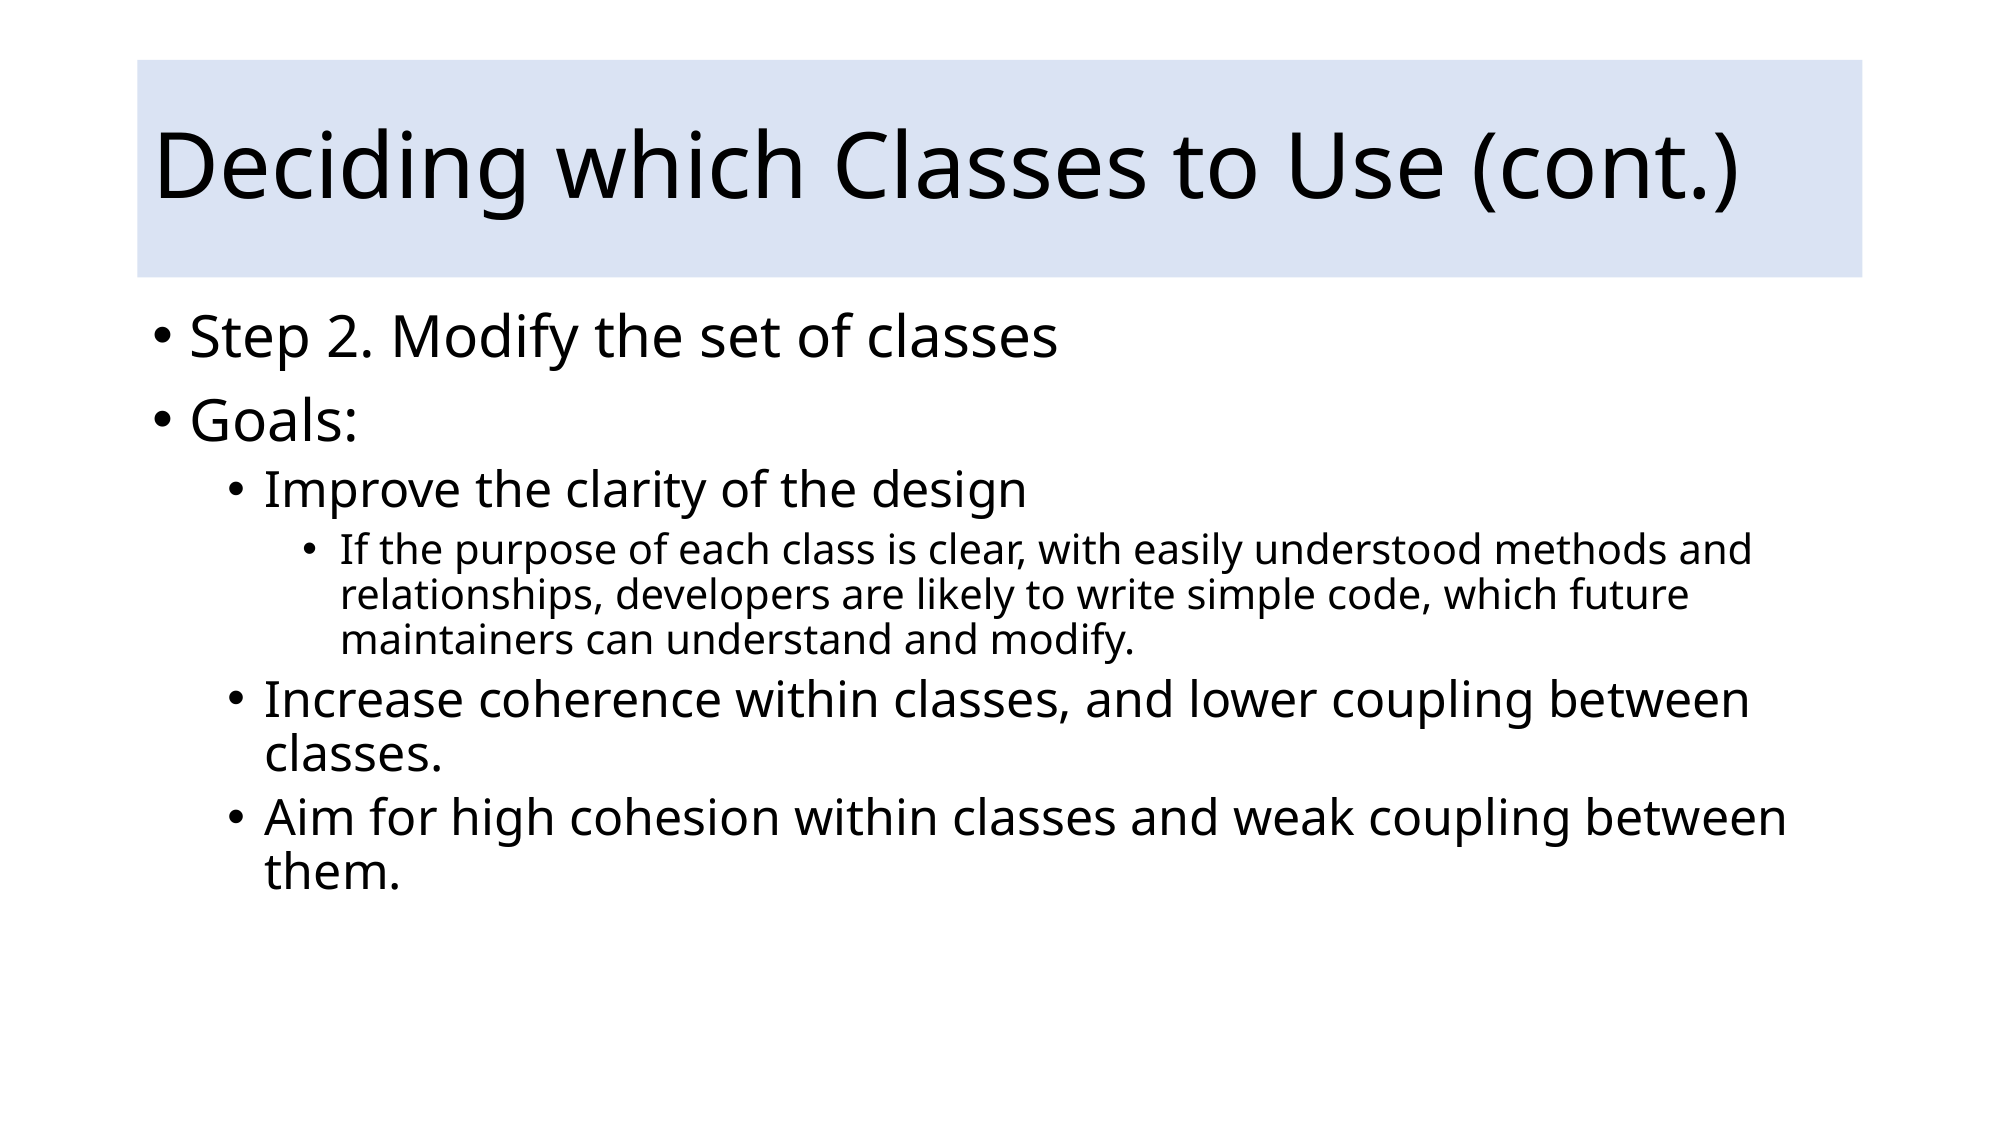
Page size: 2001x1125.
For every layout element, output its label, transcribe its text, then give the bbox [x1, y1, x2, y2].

title Deciding which Classes to Use (cont.) [137, 59, 1863, 278]
list Step 2. Modify the set of classes Goals: Improve the clarity of the design If the purpose of each class is clear, with easily understood methods and relationships, developers are likely to write simple code, which future maintainers can understand and modify. Increase coherence within classes, and lower coupling between classes. Aim for high cohesion within classes and weak coupling between them. [137, 299, 1863, 1014]
